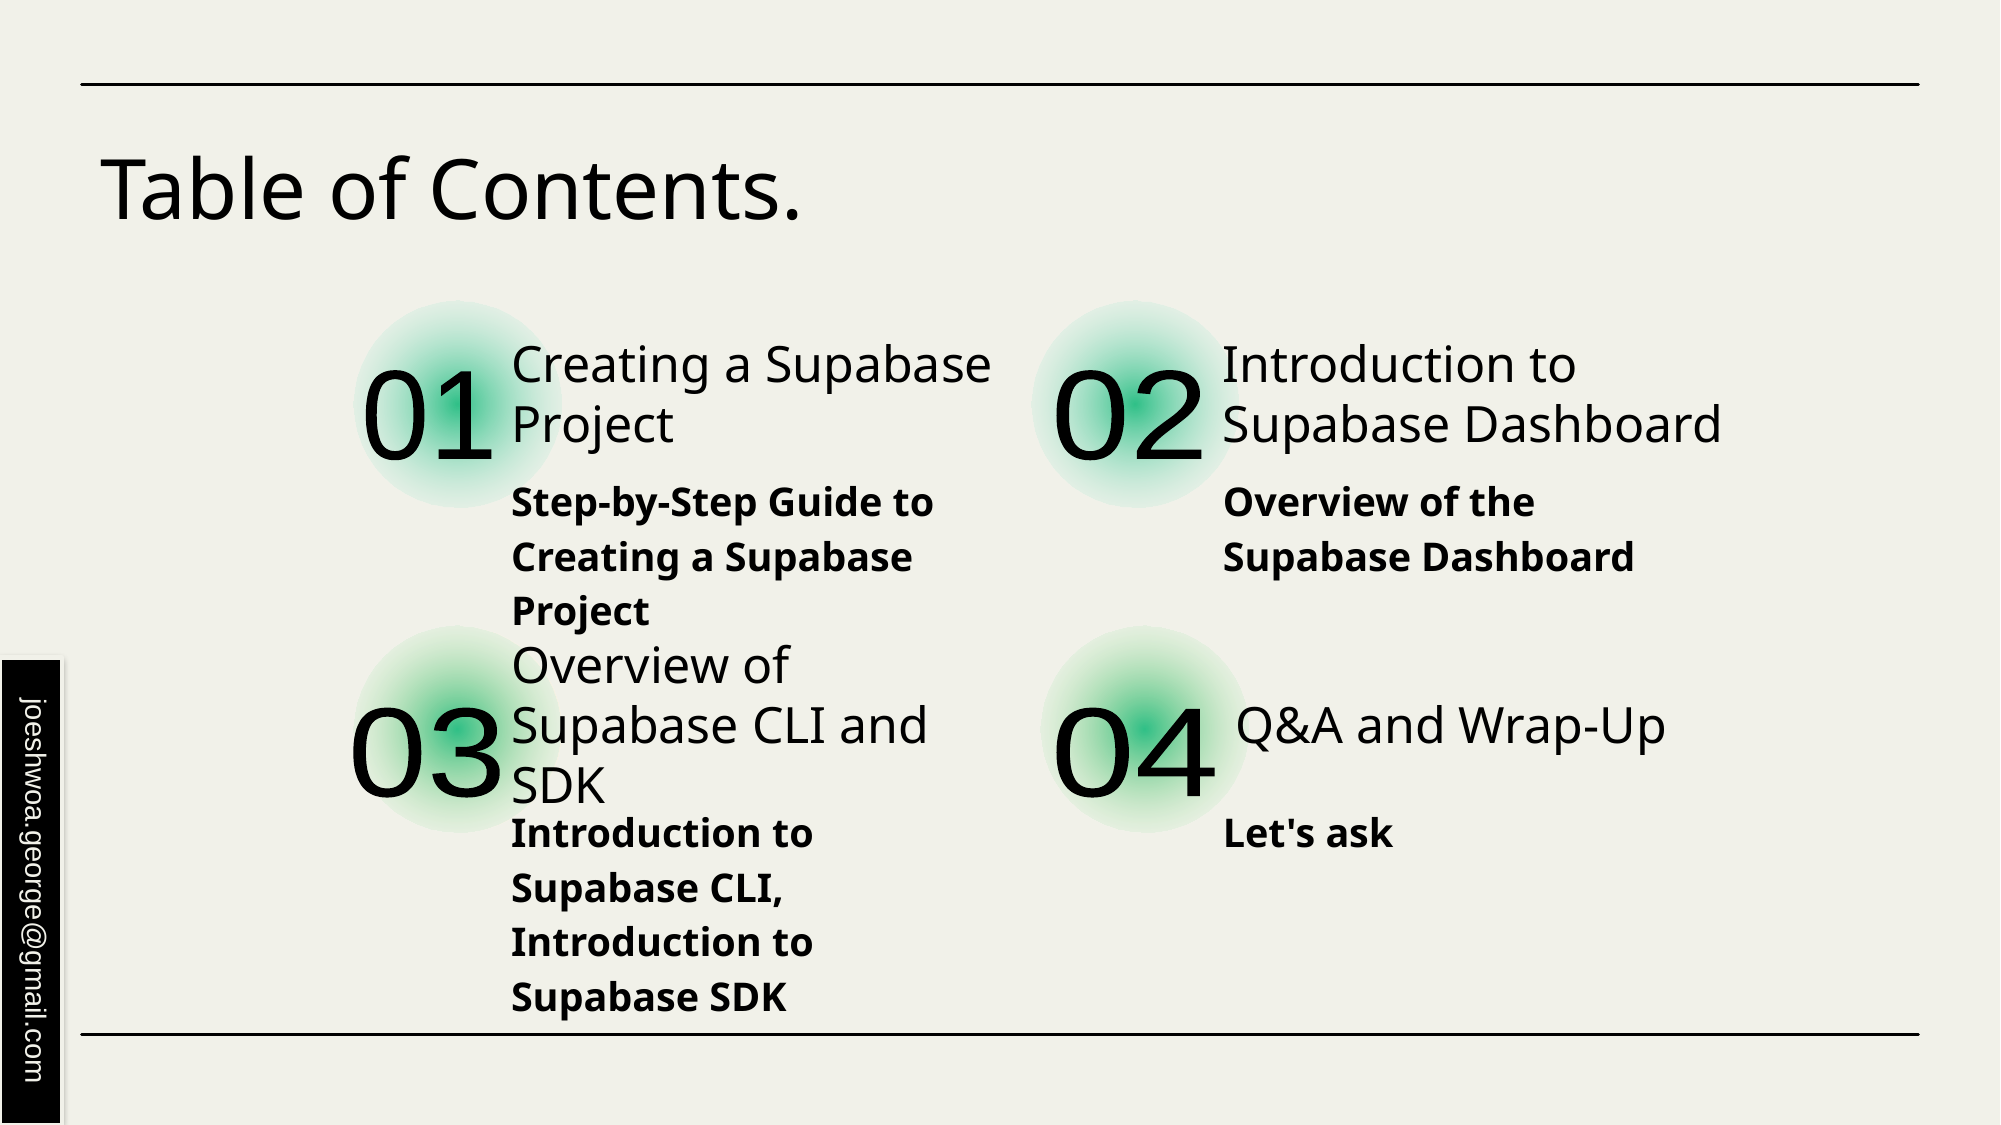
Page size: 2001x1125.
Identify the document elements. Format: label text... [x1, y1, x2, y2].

title Introduction to Supabase Dashboard [1202, 335, 1744, 450]
title Q&A and Wrap-Up [1202, 666, 1744, 781]
list Introduction to Supabase CLI, Introduction to Supabase SDK [491, 781, 1032, 998]
text_box joeshwoa.george@gmail.com [0, 655, 64, 1125]
text_box [353, 625, 491, 833]
list Step-by-Step Guide to Creating a Supabase Project [491, 450, 1032, 666]
title Creating a Supabase Project [491, 335, 1032, 450]
title Table of Contents. [80, 123, 1920, 249]
text_box [353, 300, 535, 508]
text_box [1032, 300, 1213, 508]
title Overview of Supabase CLI and SDK [491, 666, 1032, 781]
list Let's ask [1202, 781, 1744, 998]
text_box [1040, 625, 1235, 833]
list Overview of the Supabase Dashboard [1202, 450, 1744, 666]
